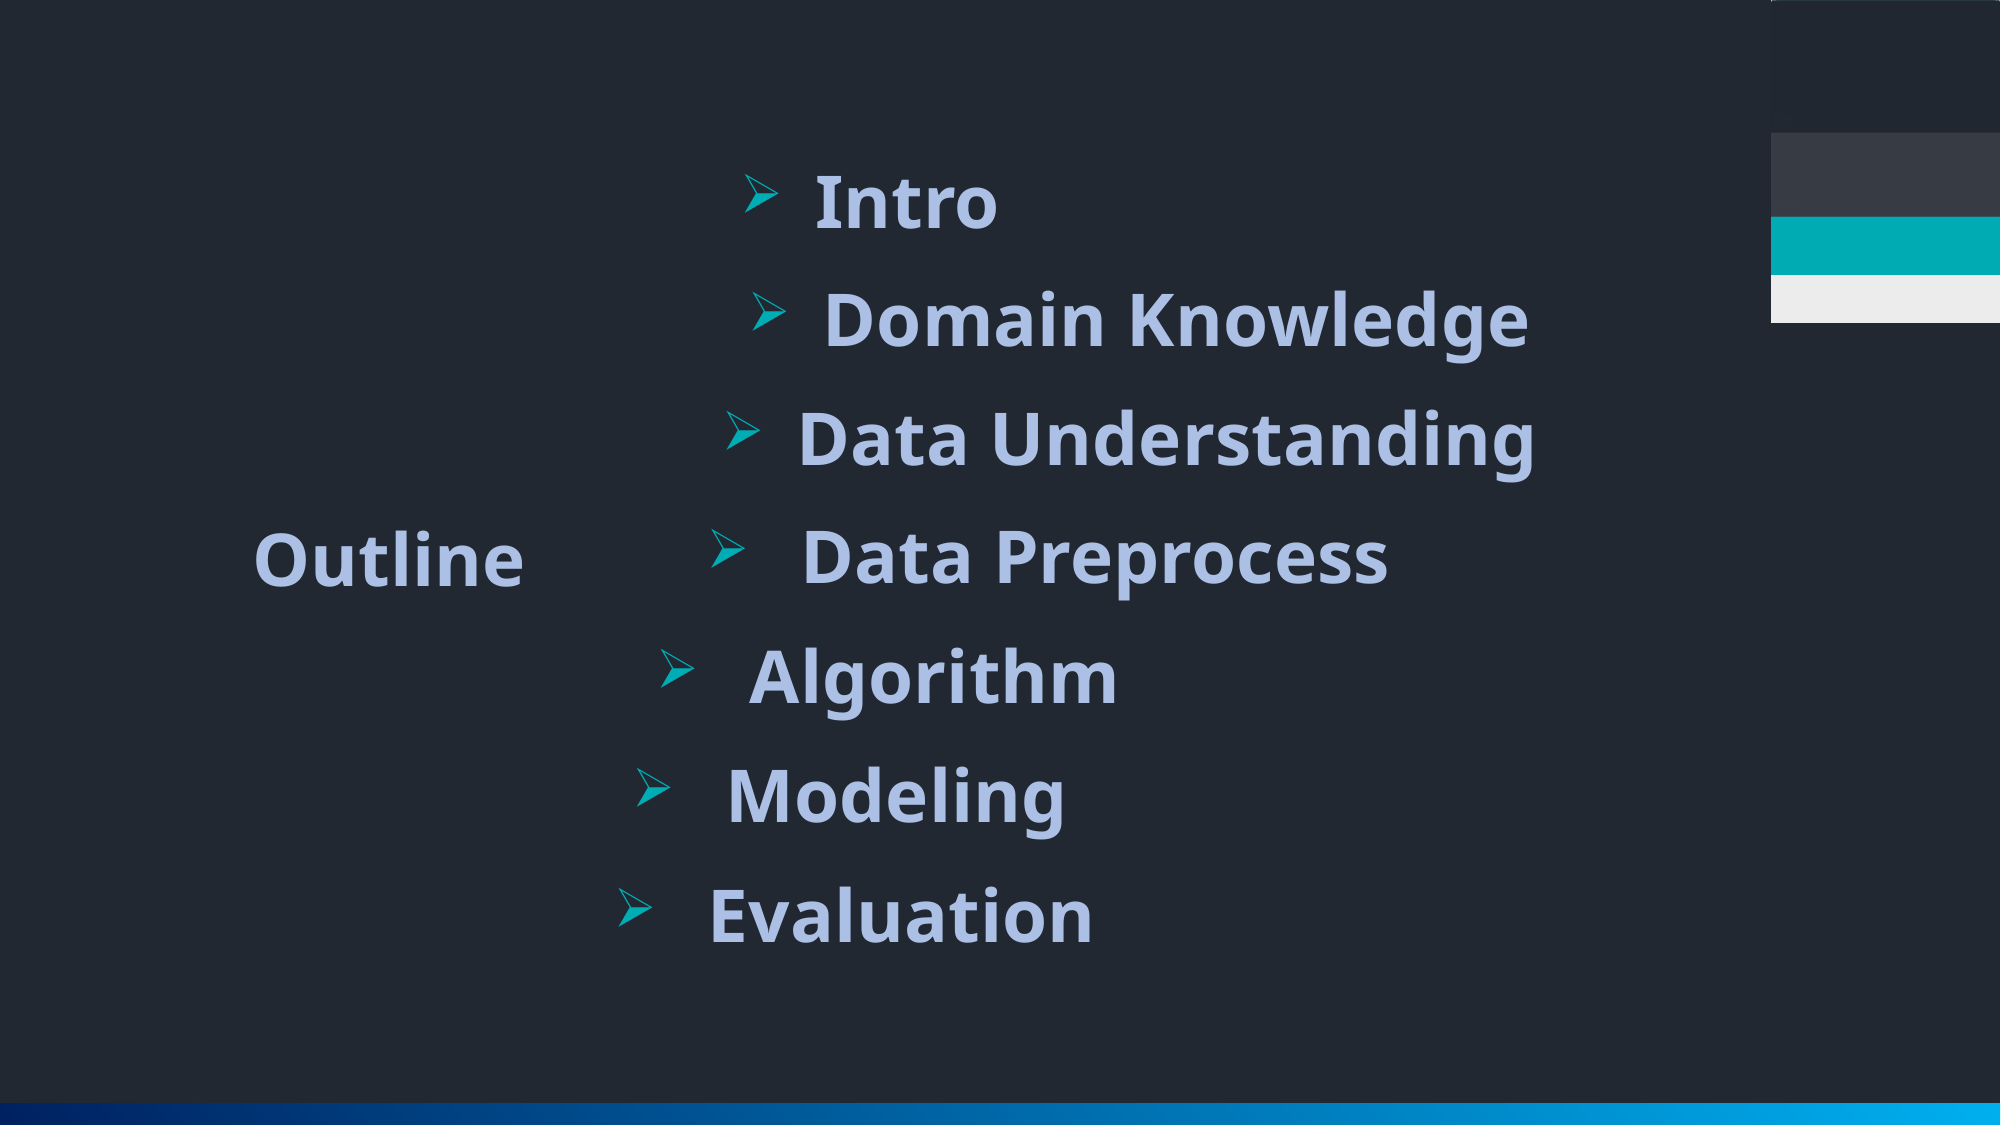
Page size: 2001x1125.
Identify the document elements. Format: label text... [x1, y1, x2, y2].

picture [1770, 0, 2000, 323]
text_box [580, 156, 1581, 967]
text_box Outline [237, 515, 542, 610]
